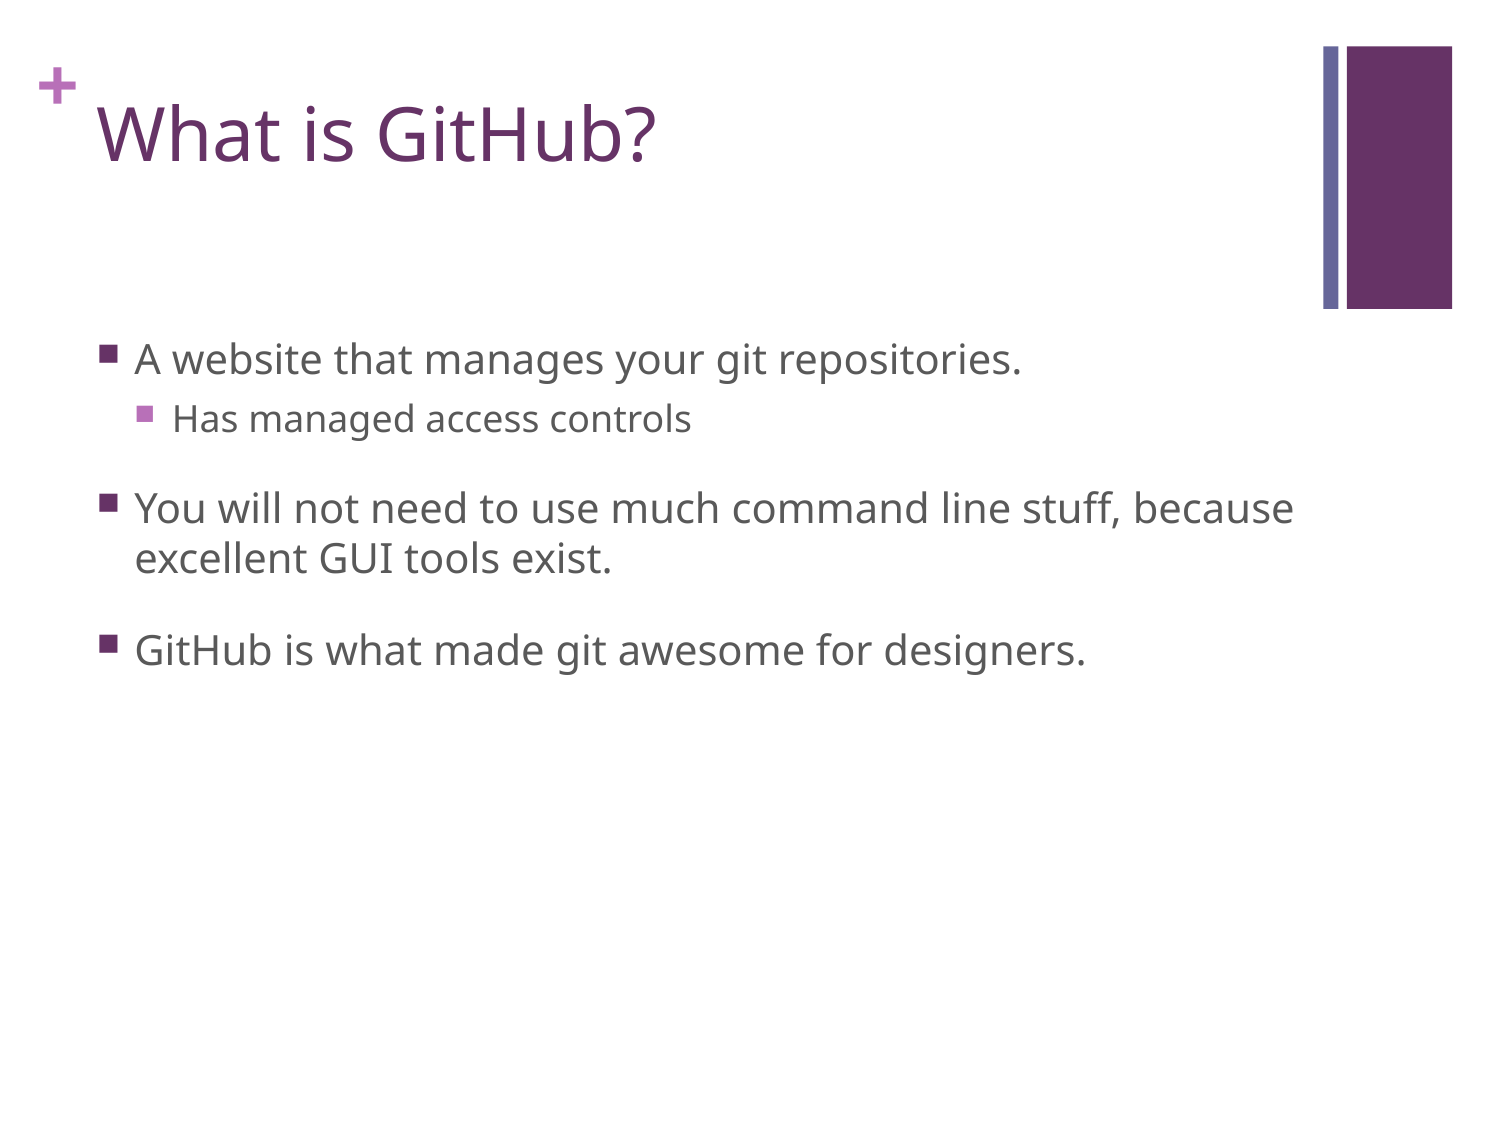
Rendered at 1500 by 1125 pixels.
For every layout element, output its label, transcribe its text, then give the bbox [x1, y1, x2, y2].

list A website that manages your git repositories. Has managed access controls You will not need to use much command line stuff, because excellent GUI tools exist. GitHub is what made git awesome for designers. [81, 324, 1322, 1005]
title What is GitHub? [81, 79, 1322, 263]
